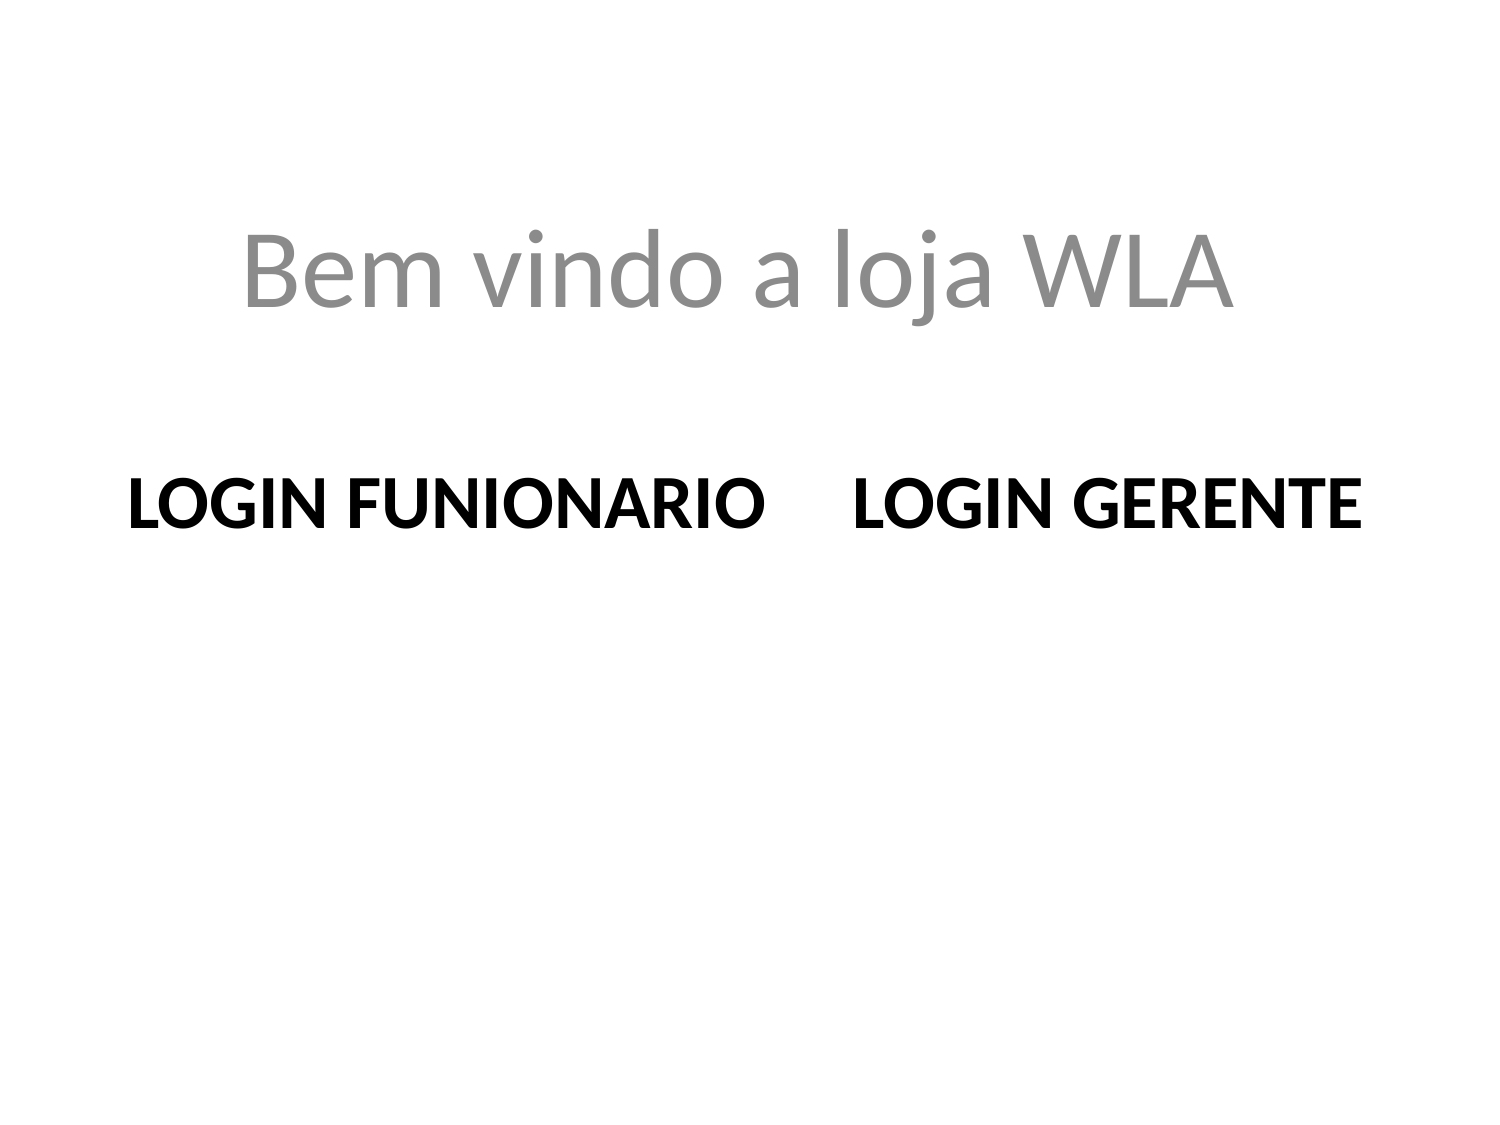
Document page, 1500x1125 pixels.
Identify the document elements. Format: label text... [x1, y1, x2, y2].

list Bem vindo a loja WLA [100, 78, 1376, 338]
title Login funionario login gerente [112, 444, 1388, 668]
